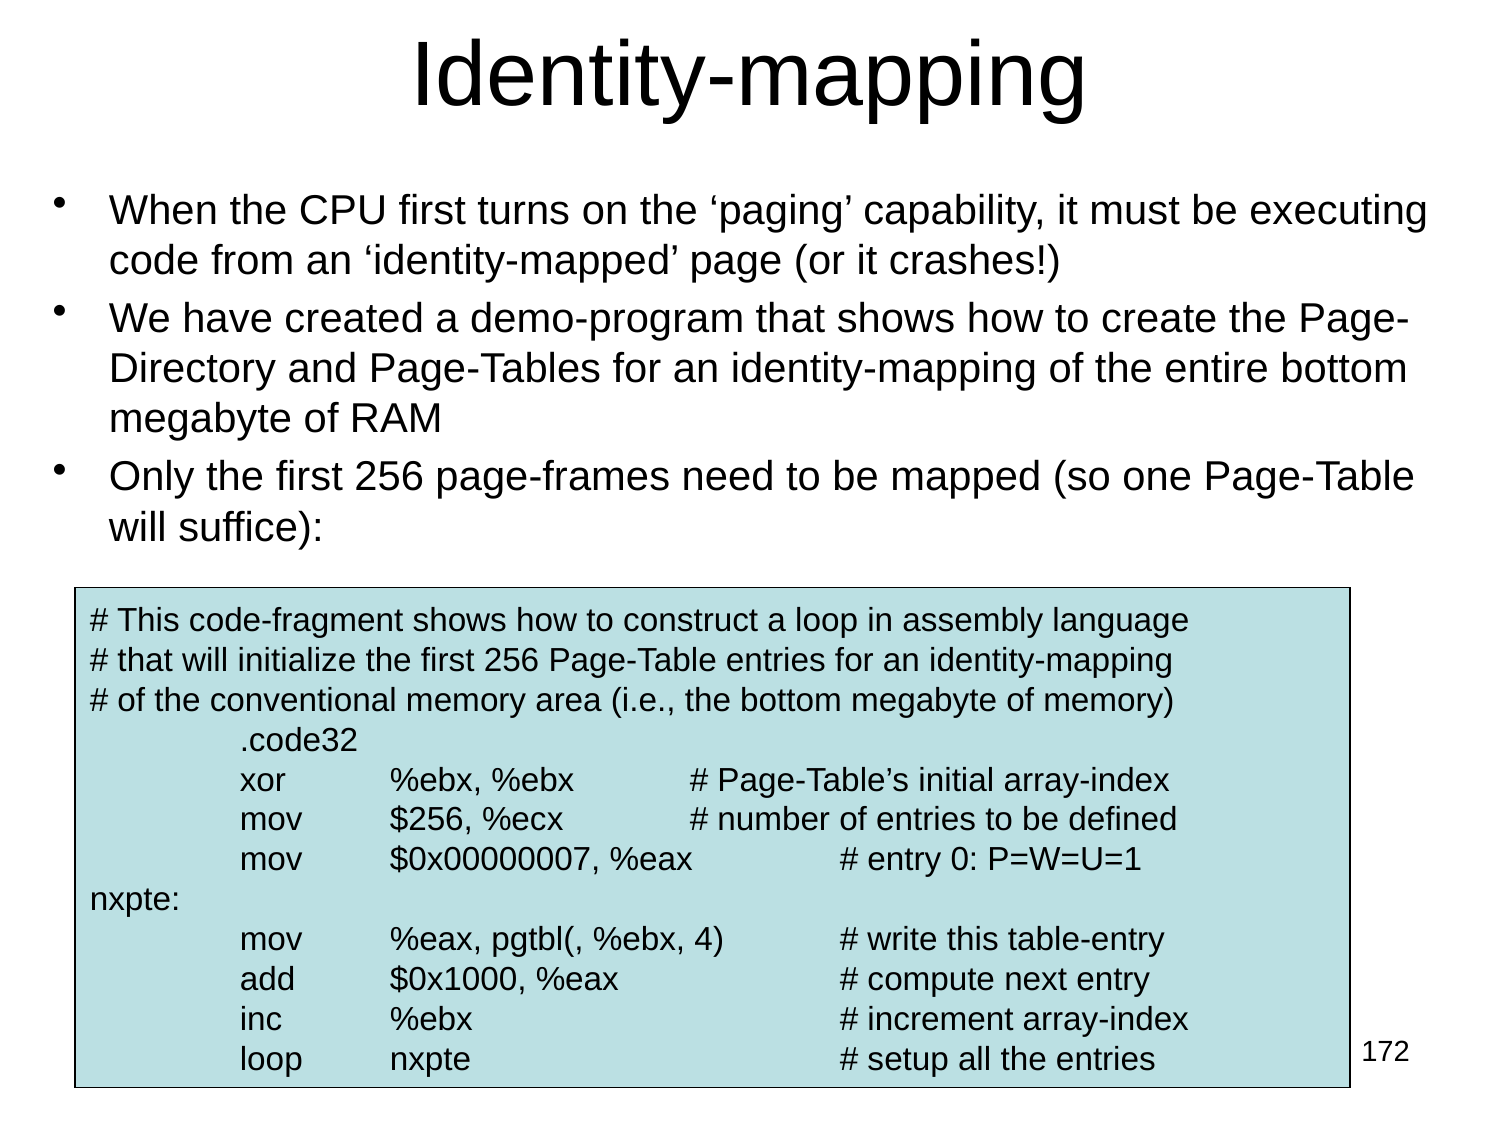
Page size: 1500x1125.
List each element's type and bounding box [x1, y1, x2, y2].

title [74, 0, 1426, 163]
slide_number [1074, 1024, 1426, 1103]
list [37, 174, 1500, 918]
text_box [74, 587, 1350, 1088]
